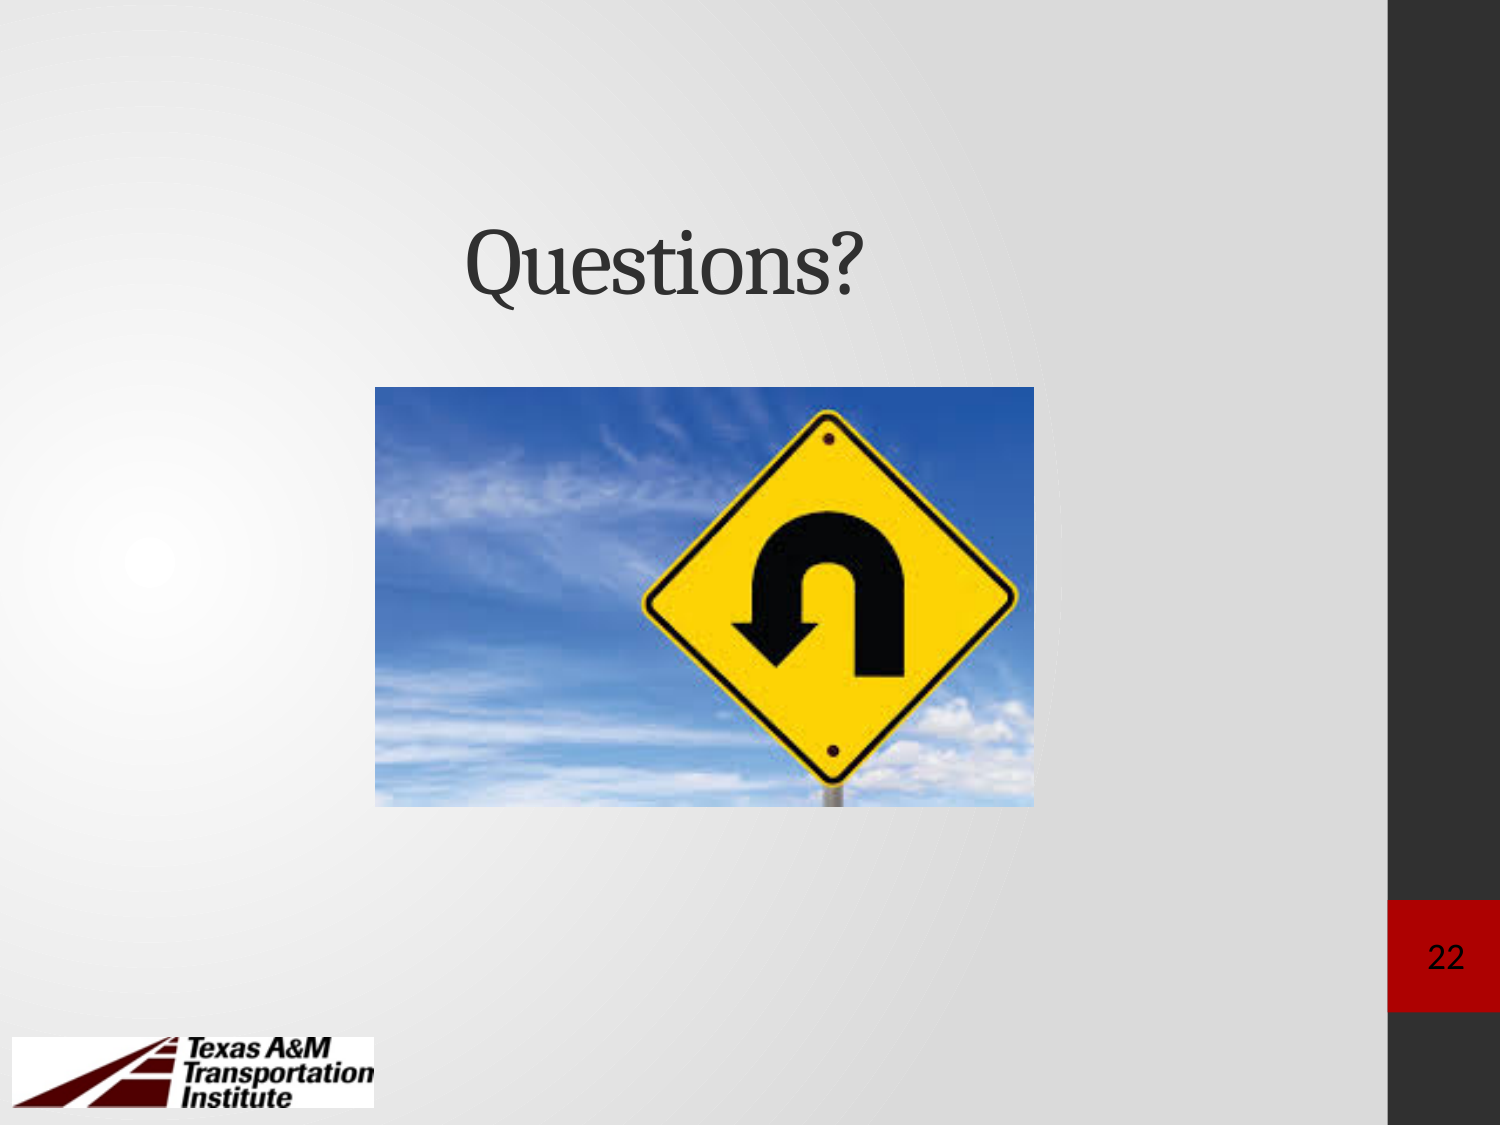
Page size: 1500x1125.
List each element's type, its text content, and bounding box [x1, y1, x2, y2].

title Questions? [450, 162, 1000, 350]
text_box 22 [1412, 924, 1500, 985]
picture [11, 1036, 374, 1109]
picture [374, 386, 1035, 808]
